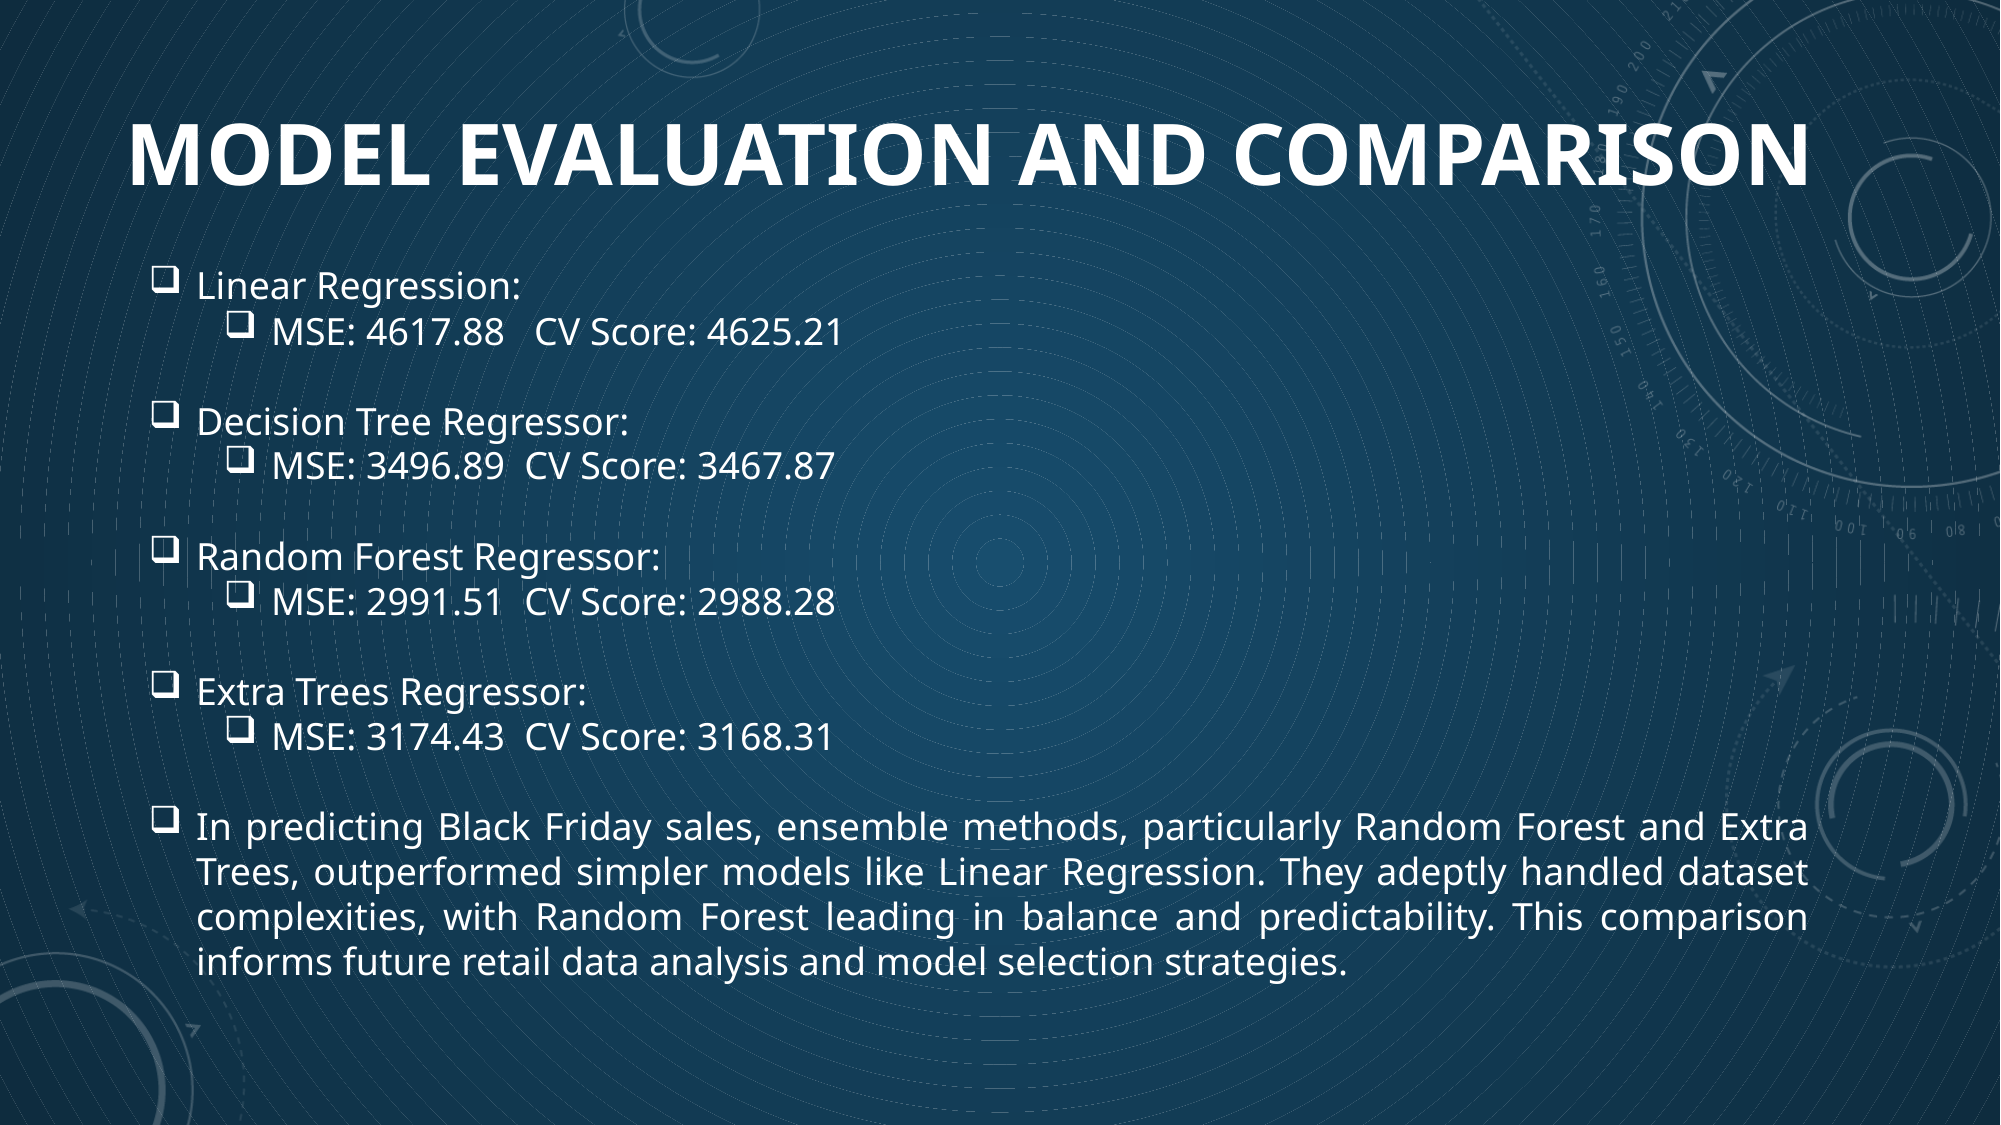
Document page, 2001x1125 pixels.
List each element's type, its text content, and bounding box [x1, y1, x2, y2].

title Model Evaluation and Comparison [110, 48, 1890, 256]
text_box Linear Regression: MSE: 4617.88 CV Score: 4625.21 Decision Tree Regressor: MSE: 3496.89 CV Score: 3467.87 Random Forest Regressor: MSE: 2991.51 CV Score: 2988.28 Extra Trees Regressor: MSE: 3174.43 CV Score: 3168.31 In predicting Black Friday sales, ensemble methods, particularly Random Forest and Extra Trees, outperformed simpler models like Linear Regression. They adeptly handled dataset complexities, with Random Forest leading in balance and predictability. This comparison informs future retail data analysis and model selection strategies. [134, 255, 1825, 990]
picture [0, 0, 2000, 1125]
